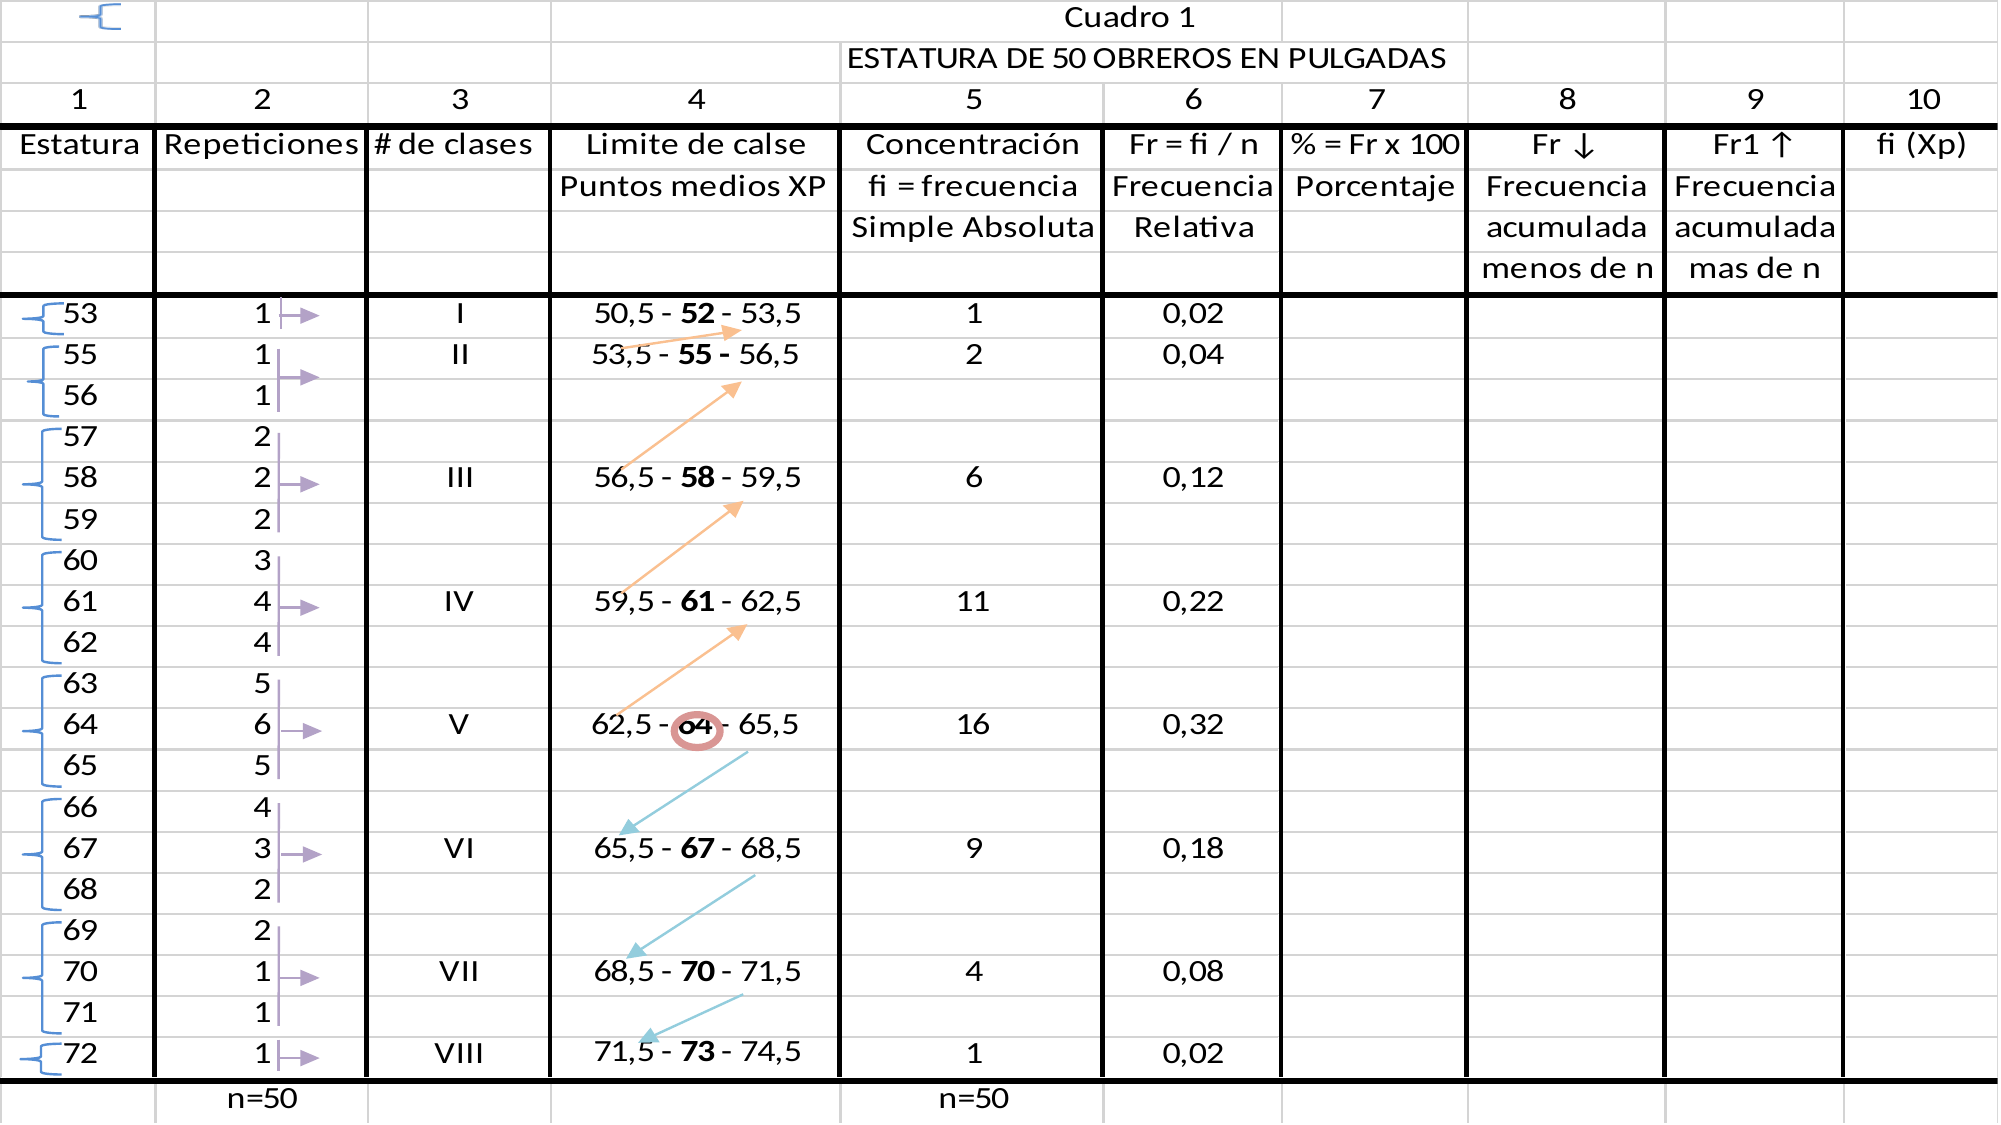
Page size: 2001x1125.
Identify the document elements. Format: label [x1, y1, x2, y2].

picture [79, 3, 121, 30]
text_box [0, 0, 2000, 1125]
